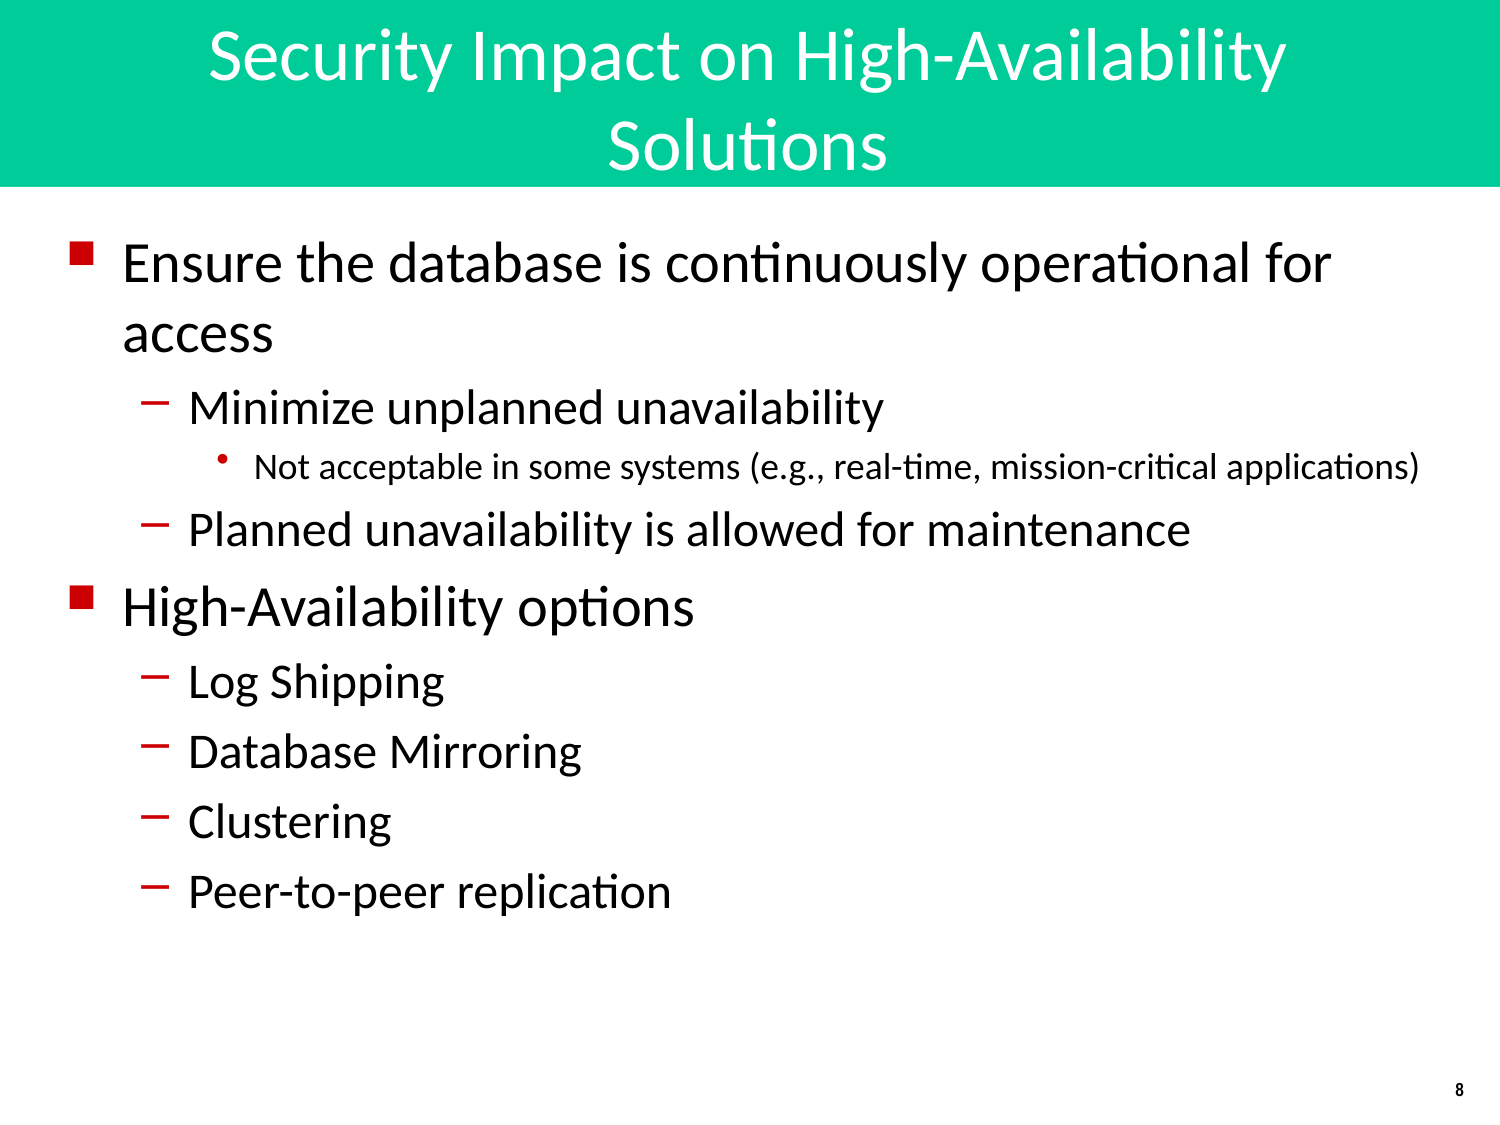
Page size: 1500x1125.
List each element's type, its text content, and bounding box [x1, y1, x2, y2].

list Ensure the database is continuously operational for access Minimize unplanned unavailability Not acceptable in some systems (e.g., real-time, mission-critical applications) Planned unavailability is allowed for maintenance High-Availability options Log Shipping Database Mirroring Clustering Peer-to-peer replication [51, 216, 1446, 1053]
title Security Impact on High-Availability Solutions [51, 8, 1446, 184]
